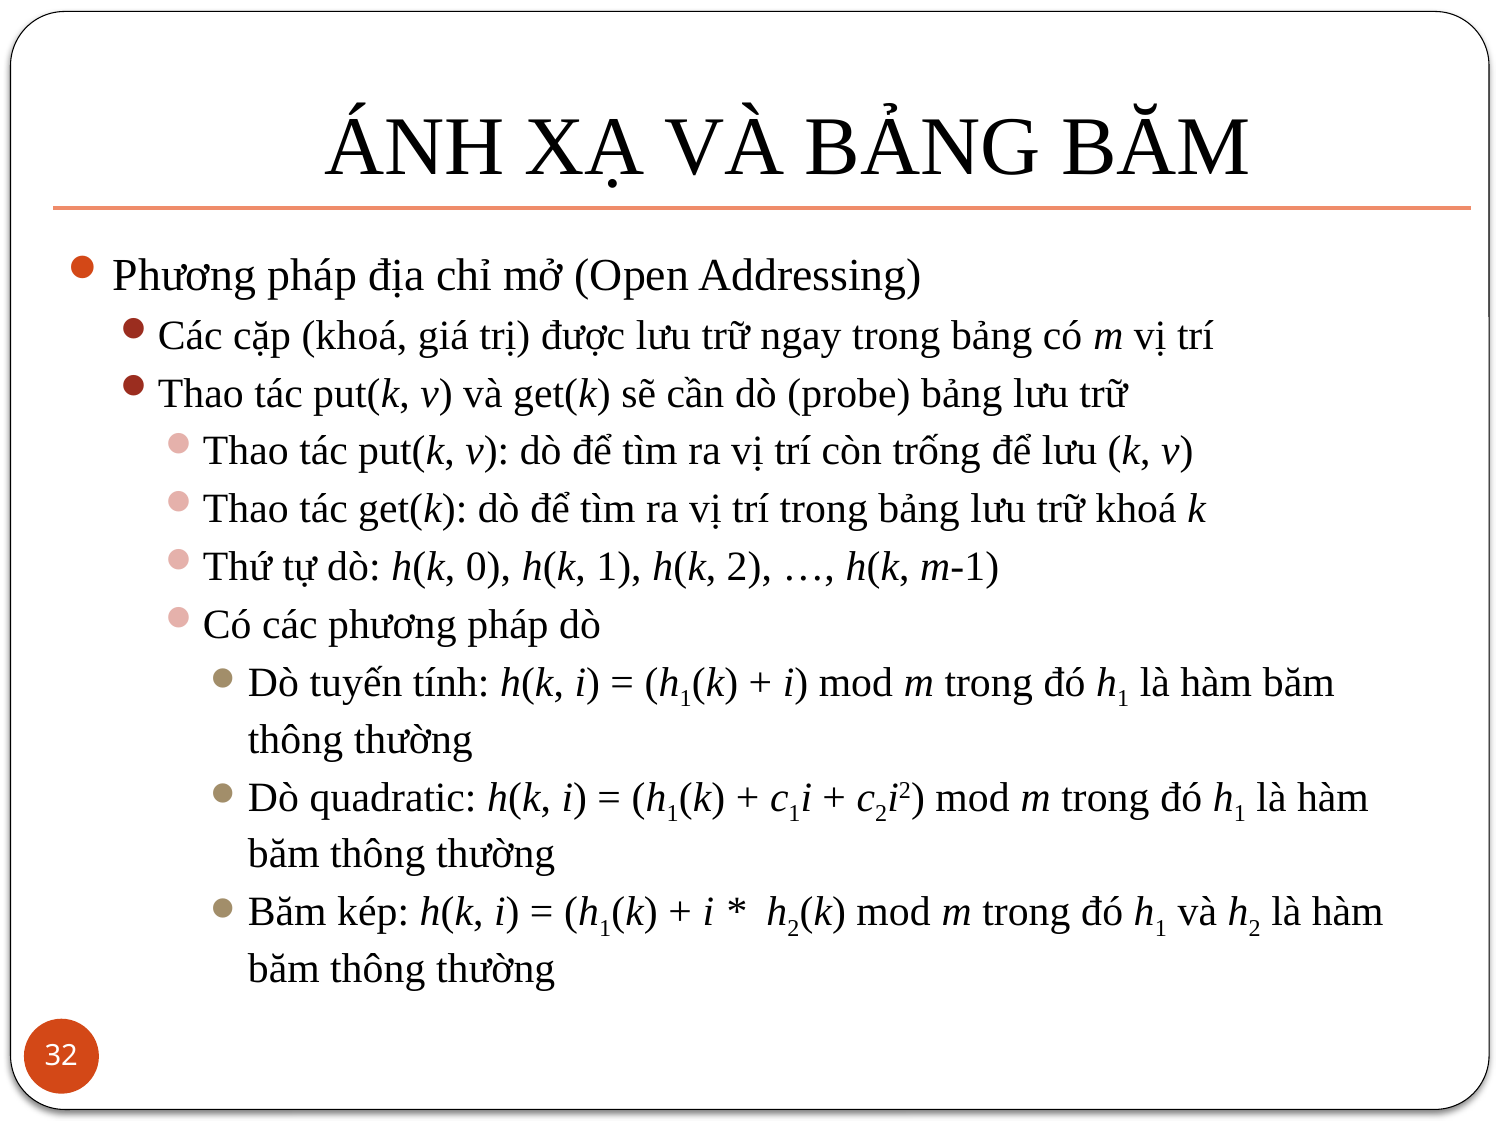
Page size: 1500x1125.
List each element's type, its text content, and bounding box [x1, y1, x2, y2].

title ÁNH XẠ VÀ BẢNG BĂM [150, 19, 1425, 206]
list Phương pháp địa chỉ mở (Open Addressing) Các cặp (khoá, giá trị) được lưu trữ ngay trong bảng có m vị trí Thao tác put(k, v) và get(k) sẽ cần dò (probe) bảng lưu trữ Thao tác put(k, v): dò để tìm ra vị trí còn trống để lưu (k, v) Thao tác get(k): dò để tìm ra vị trí trong bảng lưu trữ khoá k Thứ tự dò: h(k, 0), h(k, 1), h(k, 2), …, h(k, m-1) Có các phương pháp dò Dò tuyến tính: h(k, i) = (h1(k) + i) mod m trong đó h1 là hàm băm thông thường Dò quadratic: h(k, i) = (h1(k) + c1i + c2i2) mod m trong đó h1 là hàm băm thông thường Băm kép: h(k, i) = (h1(k) + i * h2(k) mod m trong đó h1 và h2 là hàm băm thông thường [53, 237, 1436, 1059]
slide_number 32 [23, 1019, 99, 1094]
